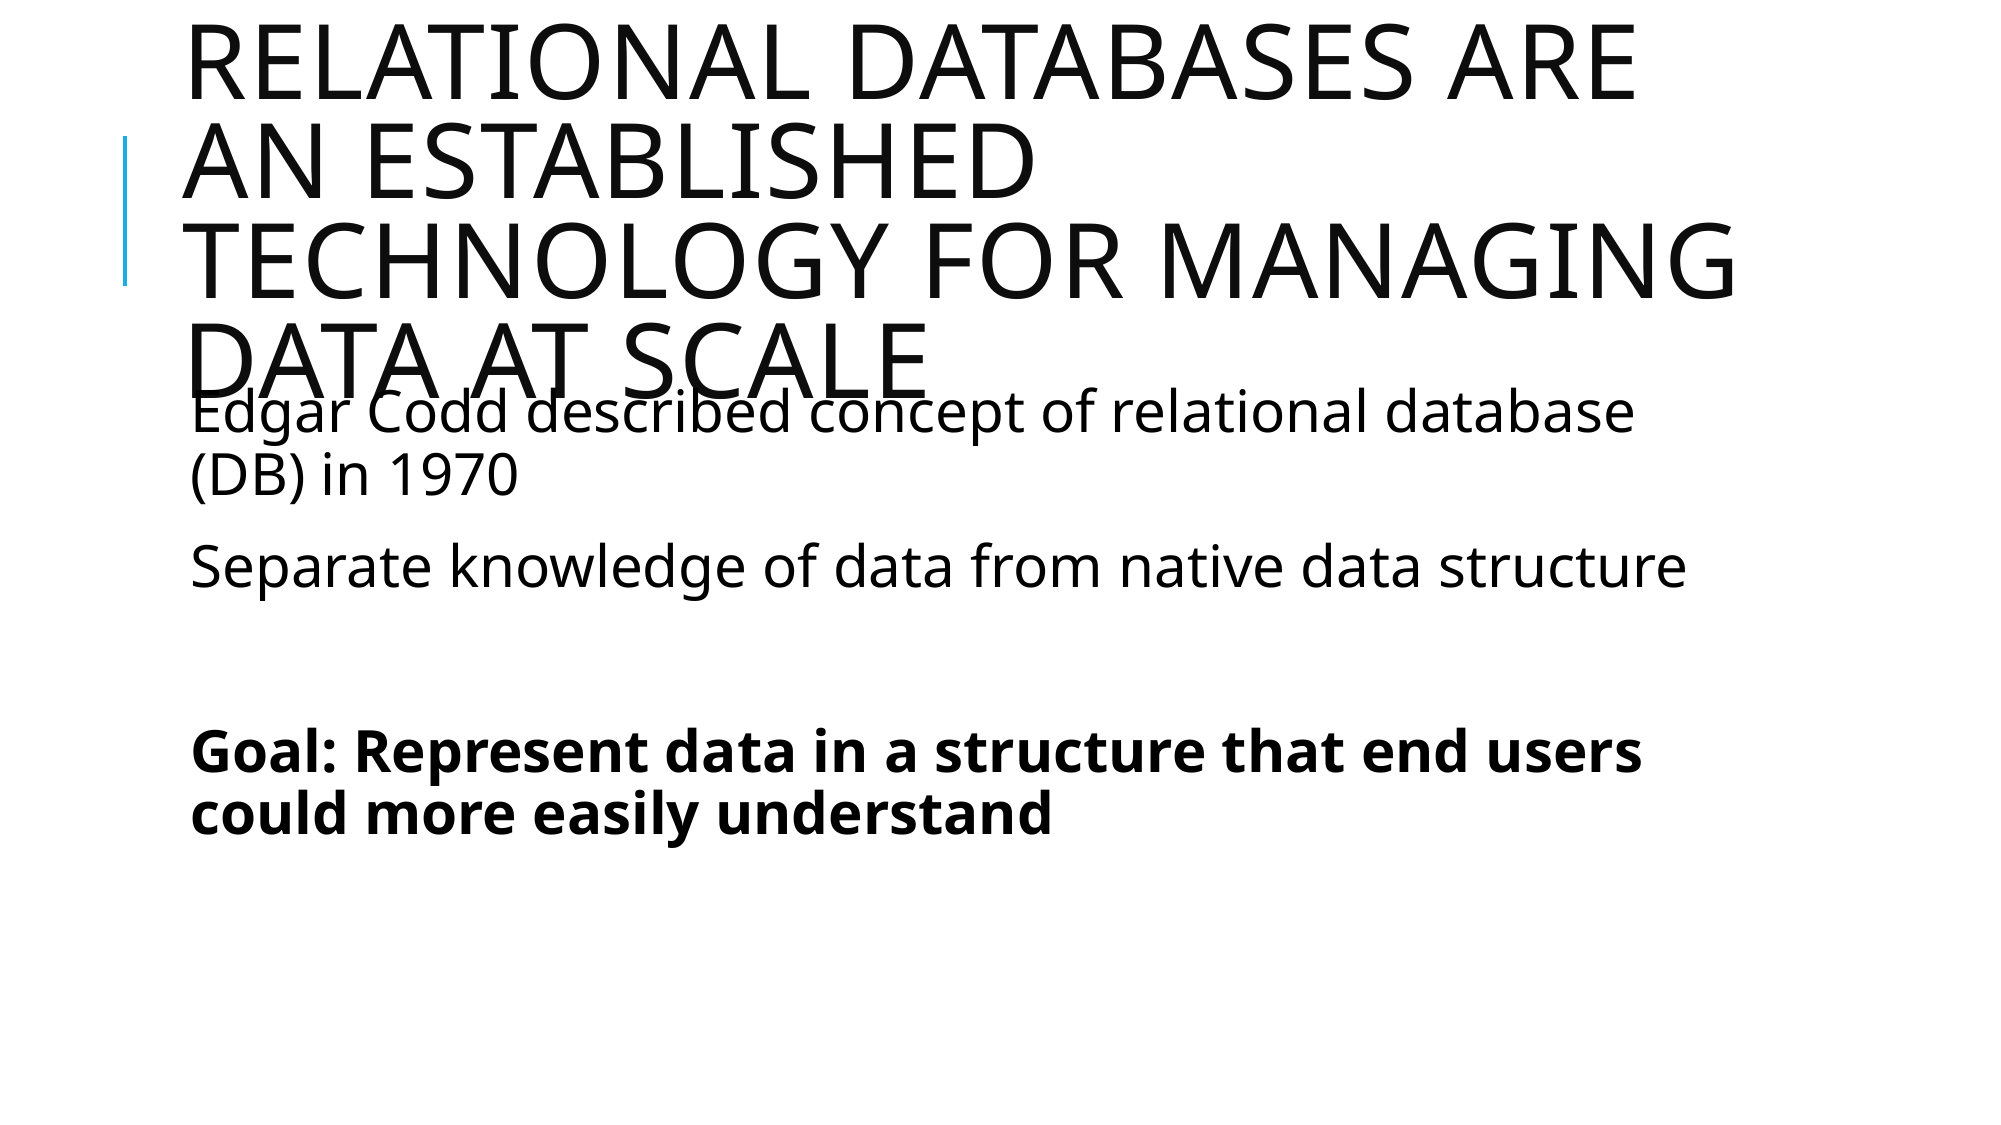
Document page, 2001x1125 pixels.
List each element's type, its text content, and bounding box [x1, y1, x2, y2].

title Relational Databases are an Established Technology for Managing Data at Scale [168, 96, 1763, 342]
list Edgar Codd described concept of relational database (DB) in 1970 Separate knowledge of data from native data structure Goal: Represent data in a structure that end users could more easily understand [168, 375, 1763, 1035]
